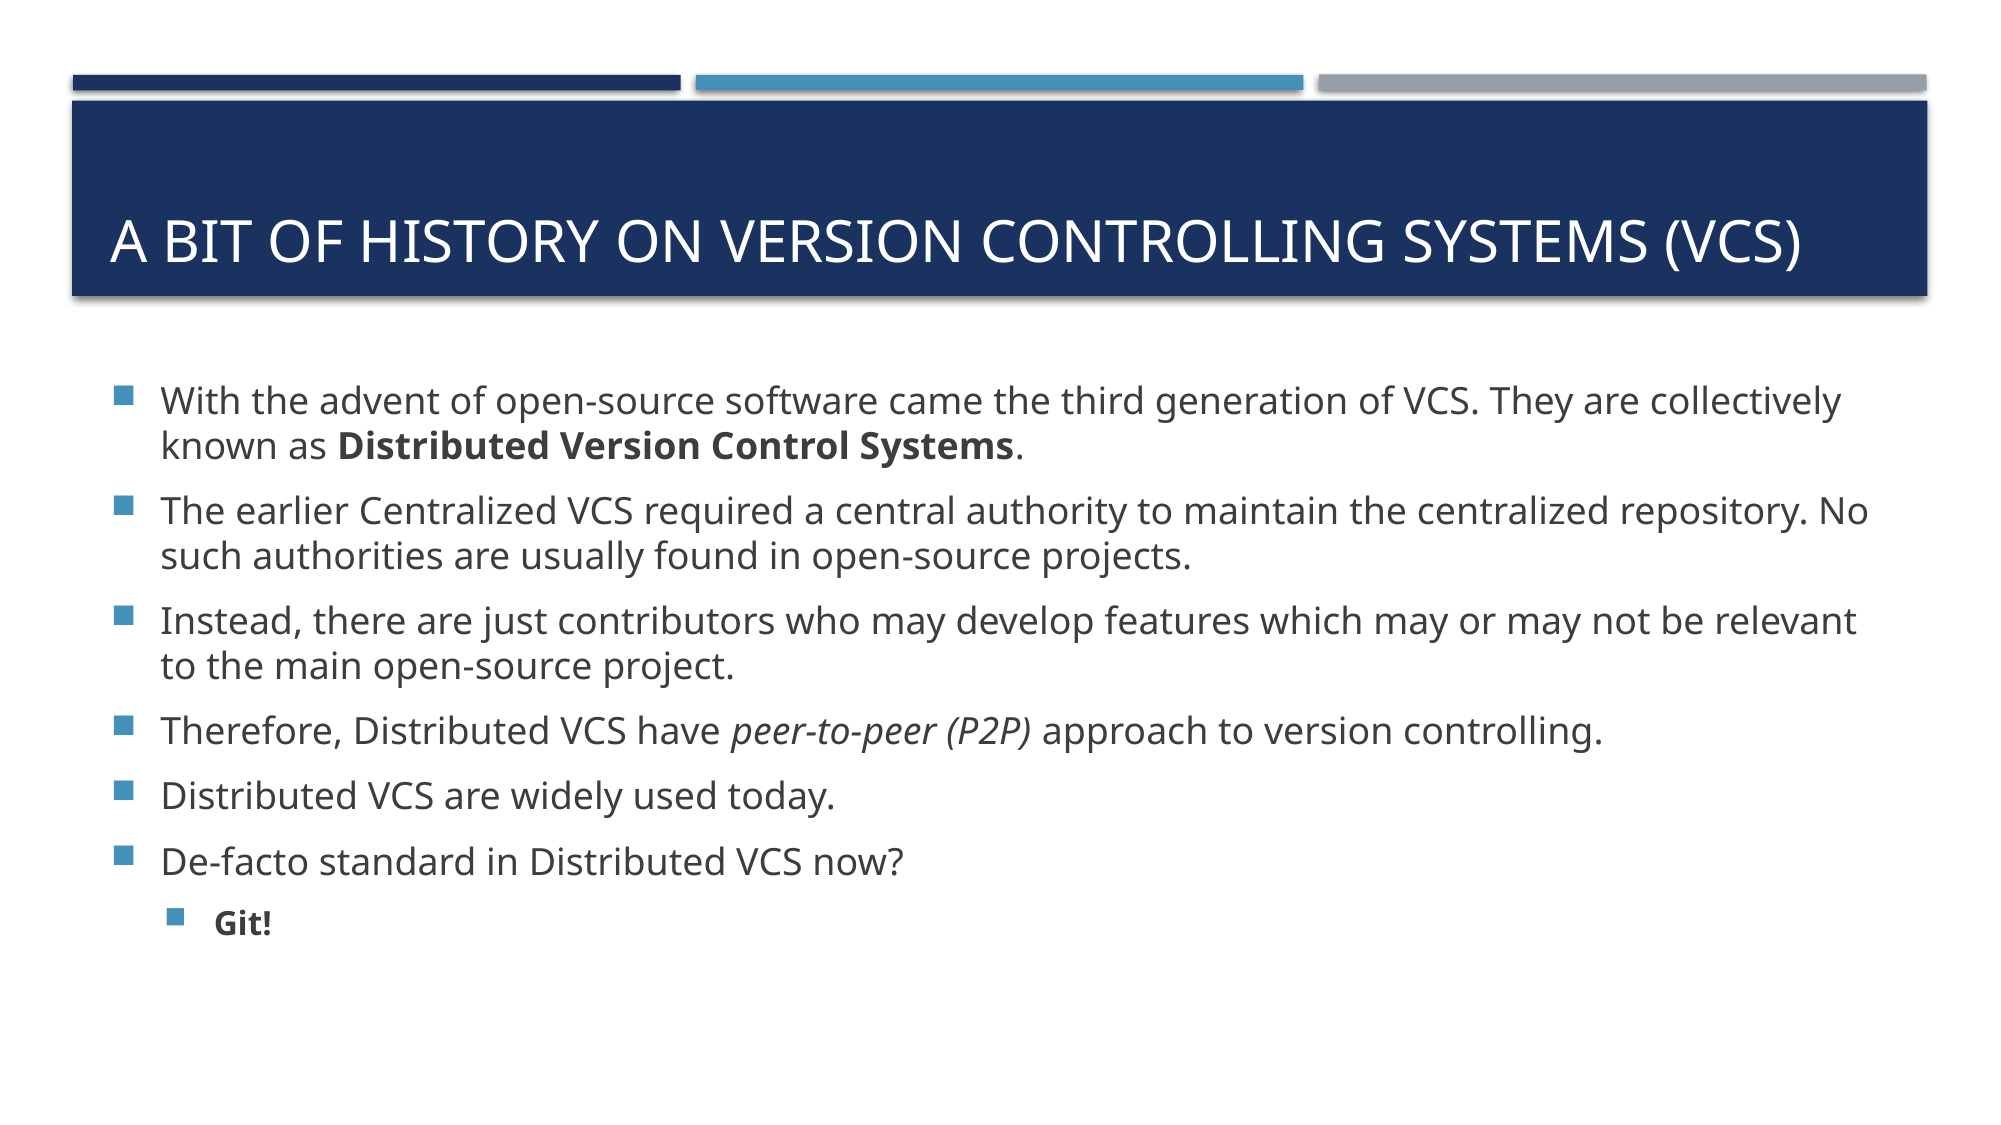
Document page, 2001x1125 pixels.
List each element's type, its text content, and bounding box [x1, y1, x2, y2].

list With the advent of open-source software came the third generation of VCS. They are collectively known as Distributed Version Control Systems. The earlier Centralized VCS required a central authority to maintain the centralized repository. No such authorities are usually found in open-source projects. Instead, there are just contributors who may develop features which may or may not be relevant to the main open-source project. Therefore, Distributed VCS have peer-to-peer (P2P) approach to version controlling. Distributed VCS are widely used today. De-facto standard in Distributed VCS now? Git! [95, 357, 1905, 962]
title A bit of history on Version Controlling Systems (VCS) [95, 115, 1905, 282]
